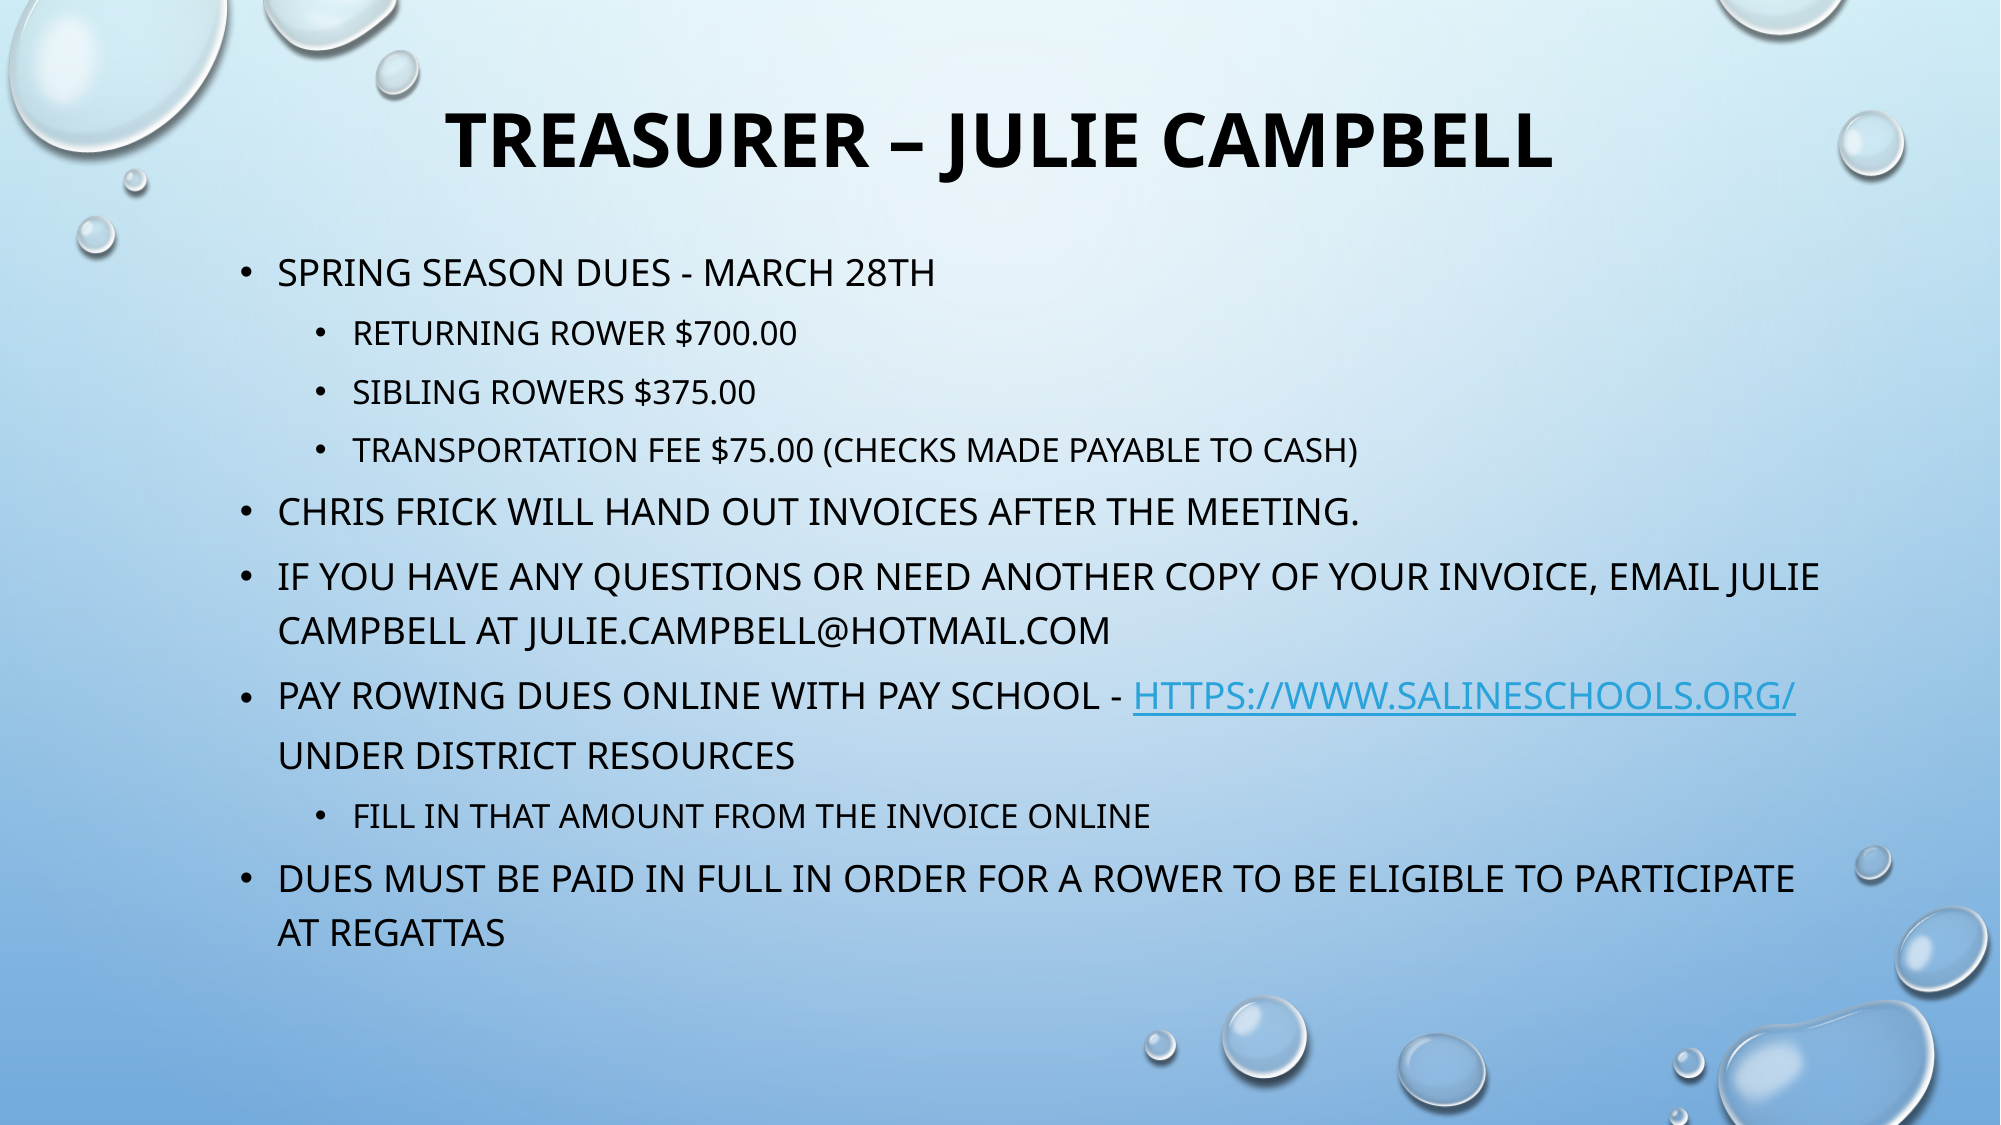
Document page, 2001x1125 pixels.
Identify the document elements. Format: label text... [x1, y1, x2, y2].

picture [0, 0, 2000, 1125]
list Spring Season dues - March 28th Returning rower $700.00 sibling rowers $375.00 Transportation fee $75.00 (Checks made payable to cash) Chris Frick will hand out invoices after the meeting. If you have any questions or need another copy of your invoice, email Julie Campbell at julie.Campbell@Hotmail.com Pay rowing dues online with Pay School - https://www.salineschools.org/ Under district resources fill in that amount from the invoice online dues must be paid in full in order for a rower to be eligible to participate at regattas [149, 232, 1850, 1079]
title Treasurer – Julie Campbell [149, 0, 1851, 288]
